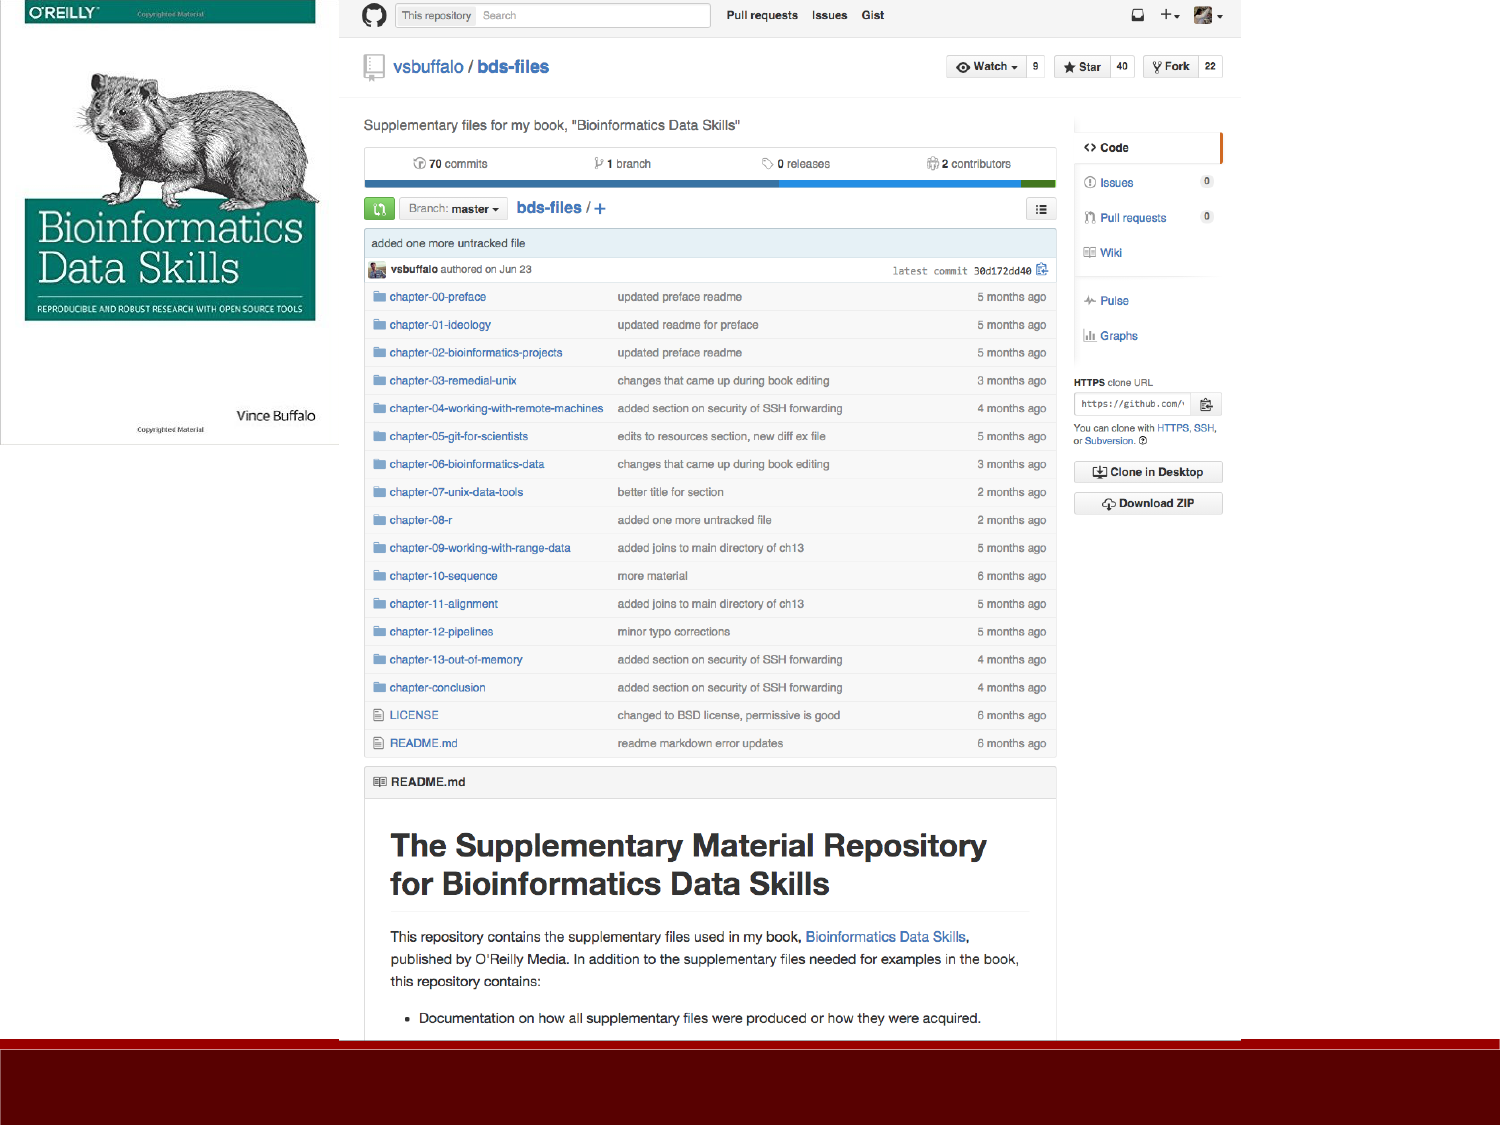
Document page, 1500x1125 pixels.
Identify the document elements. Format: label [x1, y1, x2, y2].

picture [0, 0, 1241, 1041]
